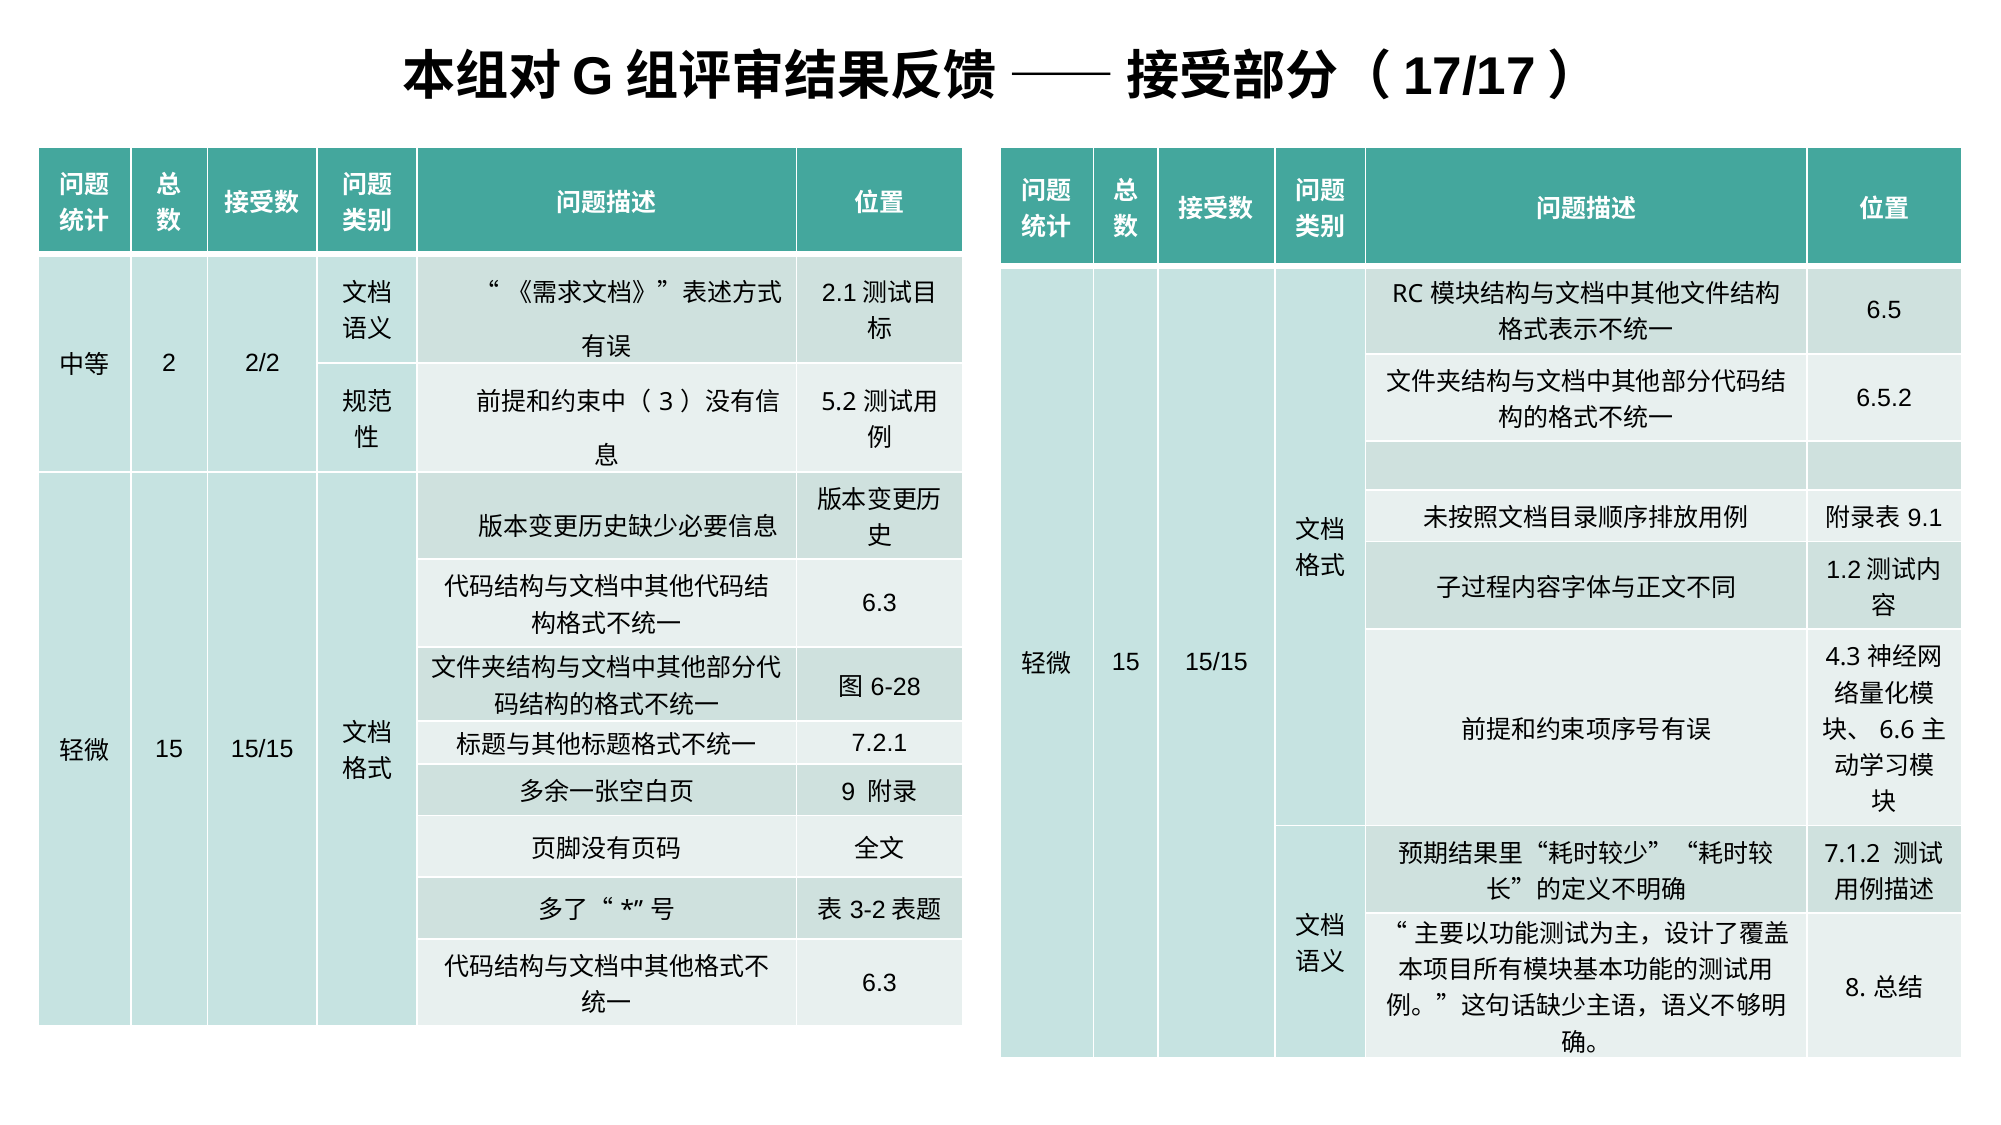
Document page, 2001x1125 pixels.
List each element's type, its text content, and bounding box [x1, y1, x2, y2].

table_cell 15/15 [208, 473, 316, 1025]
table_cell 文档格式 [1276, 269, 1365, 825]
table_cell 6.3 [797, 560, 962, 646]
table_cell 前提和约束项序号有误 [1366, 630, 1806, 825]
table_cell 6.5 [1808, 269, 1961, 353]
table_cell 文档语义 [318, 257, 416, 362]
table_cell 前提和约束中（3）没有信息 [418, 364, 796, 471]
table_header 总数 [132, 148, 207, 251]
table_cell 中等 [39, 257, 130, 471]
table_cell 5.2测试用例 [797, 364, 962, 471]
table_cell 15/15 [1159, 269, 1274, 1057]
table_cell 版本变更历史 [797, 473, 962, 558]
table_header 问题描述 [418, 148, 796, 251]
table_cell 未按照文档目录顺序排放用例 [1366, 491, 1806, 541]
table_cell 2 [132, 257, 207, 471]
table_cell 标题与其他标题格式不统一 [418, 722, 796, 763]
table_cell 15 [132, 473, 207, 1025]
table_cell 15 [1094, 269, 1157, 1057]
table_cell 文档格式 [318, 473, 416, 1025]
table_cell [1808, 442, 1961, 489]
table_cell 代码结构与文档中其他代码结构格式不统一 [418, 560, 796, 646]
table_header 问题 统计 [1001, 148, 1093, 263]
table_cell 7.1.2 测试用例描述 [1808, 826, 1961, 912]
table_cell RC模块结构与文档中其他文件结构格式表示不统一 [1366, 269, 1806, 353]
table_header 问题描述 [1366, 148, 1806, 263]
table_cell [1366, 442, 1806, 489]
title 本组对G组评审结果反馈 —— 接受部分（17/17） [341, 0, 1662, 114]
table_cell 8.总结 [1808, 914, 1961, 1057]
table_header 总数 [1094, 148, 1157, 263]
table_cell 附录表9.1 [1808, 491, 1961, 541]
table_header 问题类别 [318, 148, 416, 251]
table_cell “主要以功能测试为主，设计了覆盖本项目所有模块基本功能的测试用例。”这句话缺少主语，语义不够明确。 [1366, 914, 1806, 1057]
table_cell 全文 [797, 816, 962, 876]
table_cell 版本变更历史缺少必要信息 [418, 473, 796, 558]
table_header 接受数 [208, 148, 316, 251]
table_cell 2.1测试目标 [797, 257, 962, 362]
table_cell 子过程内容字体与正文不同 [1366, 542, 1806, 628]
table_cell 表3-2表题 [797, 878, 962, 938]
table_cell 6.3 [797, 940, 962, 1025]
table_cell 多余一张空白页 [418, 765, 796, 815]
table_header 问题 统计 [39, 148, 130, 251]
table_cell 4.3神经网络量化模块、6.6主动学习模块 [1808, 630, 1961, 825]
table_cell 6.5.2 [1808, 355, 1961, 440]
table_cell 7.2.1 [797, 722, 962, 763]
table_cell 文件夹结构与文档中其他部分代码结构的格式不统一 [1366, 355, 1806, 440]
table_cell 2/2 [208, 257, 316, 471]
table_cell 9 附录 [797, 765, 962, 815]
table_cell 预期结果里“耗时较少”“耗时较长”的定义不明确 [1366, 826, 1806, 912]
table_header 位置 [797, 148, 962, 251]
table_cell 规范性 [318, 364, 416, 471]
table_cell 轻微 [39, 473, 130, 1025]
table_cell 文件夹结构与文档中其他部分代码结构的格式不统一 [418, 648, 796, 720]
table_cell 文档语义 [1276, 826, 1365, 1057]
table_cell 图6-28 [797, 648, 962, 720]
table_header 位置 [1808, 148, 1961, 263]
table_cell 多了“*”号 [418, 878, 796, 938]
table_header 问题类别 [1276, 148, 1365, 263]
table_cell 代码结构与文档中其他格式不统一 [418, 940, 796, 1025]
table_cell 1.2测试内容 [1808, 542, 1961, 628]
table_cell 轻微 [1001, 269, 1093, 1057]
table_header 接受数 [1159, 148, 1274, 263]
table_cell “《需求文档》”表述方式有误 [418, 257, 796, 362]
table_cell 页脚没有页码 [418, 816, 796, 876]
